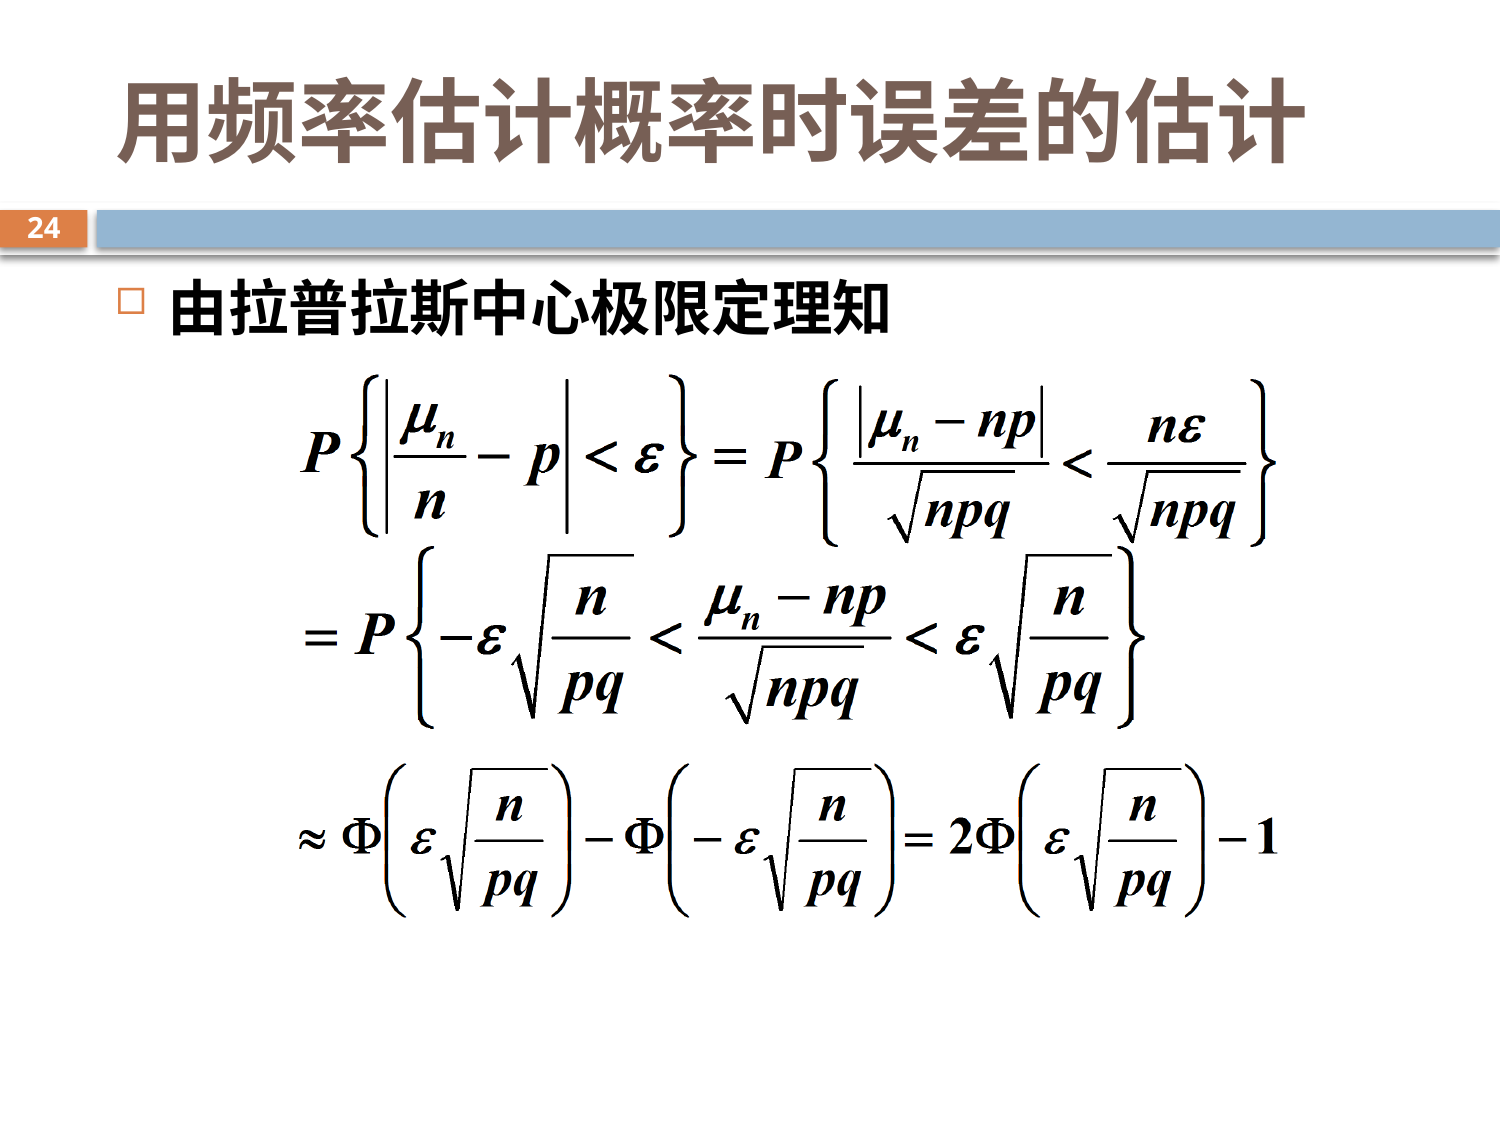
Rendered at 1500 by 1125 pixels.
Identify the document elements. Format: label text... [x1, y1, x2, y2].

list 由拉普拉斯中心极限定理知 [100, 262, 1438, 362]
picture [277, 361, 1293, 932]
slide_number 24 [0, 208, 88, 249]
title 用频率估计概率时误差的估计 [100, 37, 1438, 200]
